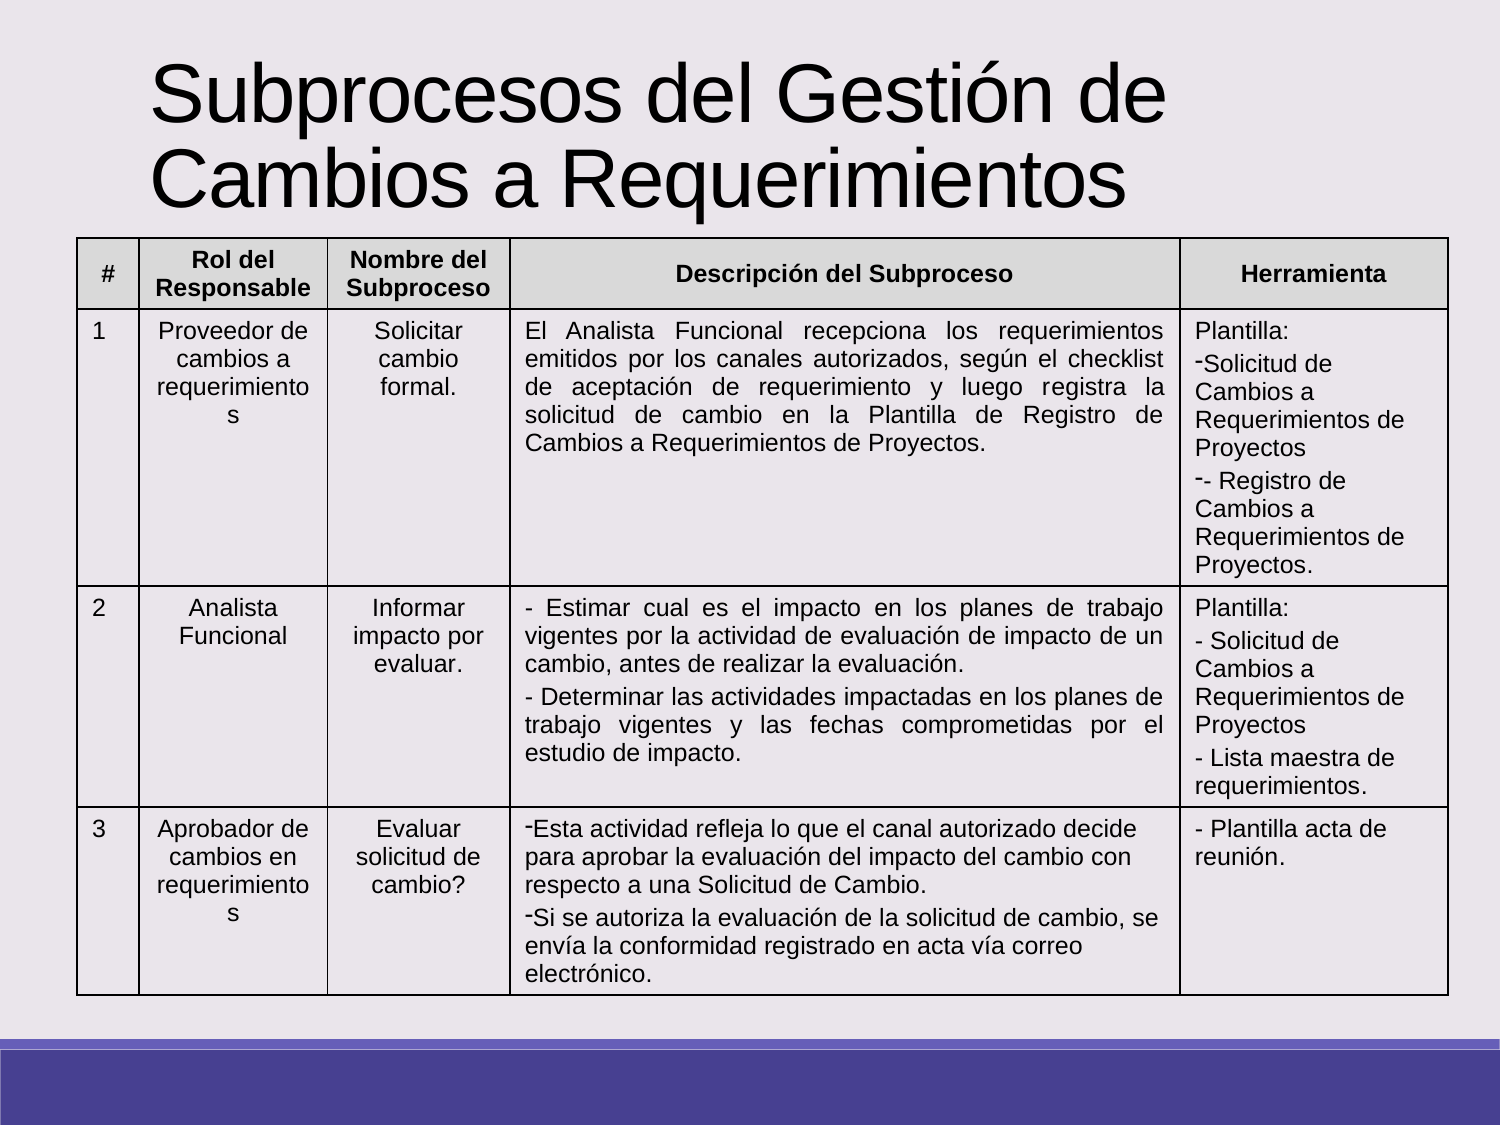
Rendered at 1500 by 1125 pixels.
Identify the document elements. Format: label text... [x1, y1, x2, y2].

text_box Subprocesos del Gestión de Cambios a Requerimientos [135, 46, 1373, 237]
table_cell Solicitar cambio formal. [328, 310, 509, 585]
table_header Rol del Responsable [140, 239, 327, 308]
table_cell Plantilla: Solicitud de Cambios a Requerimientos de Proyectos - Registro de Cambios a Requerimientos de Proyectos. [1181, 310, 1447, 585]
table_cell Analista Funcional [140, 587, 327, 806]
table_cell Aprobador de cambios en requerimientos [140, 808, 327, 994]
table_cell 1 [78, 310, 138, 585]
table_cell Informar impacto por evaluar. [328, 587, 509, 806]
table_header Descripción del Subproceso [511, 239, 1179, 308]
table_header # [78, 239, 138, 308]
table_cell 2 [78, 587, 138, 806]
table_cell Esta actividad refleja lo que el canal autorizado decide para aprobar la evaluación del impacto del cambio con respecto a una Solicitud de Cambio. Si se autoriza la evaluación de la solicitud de cambio, se envía la conformidad registrado en acta vía correo electrónico. [511, 808, 1179, 994]
table_cell 3 [78, 808, 138, 994]
table_cell - Plantilla acta de reunión. [1181, 808, 1447, 994]
table_cell Plantilla: - Solicitud de Cambios a Requerimientos de Proyectos - Lista maestra de requerimientos. [1181, 587, 1447, 806]
table_cell - Estimar cual es el impacto en los planes de trabajo vigentes por la actividad de evaluación de impacto de un cambio, antes de realizar la evaluación. - Determinar las actividades impactadas en los planes de trabajo vigentes y las fechas comprometidas por el estudio de impacto. [511, 587, 1179, 806]
table_cell El Analista Funcional recepciona los requerimientos emitidos por los canales autorizados, según el checklist de aceptación de requerimiento y luego registra la solicitud de cambio en la Plantilla de Registro de Cambios a Requerimientos de Proyectos. [511, 310, 1179, 585]
table_header Nombre del Subproceso [328, 239, 509, 308]
table_header Herramienta [1181, 239, 1447, 308]
table_cell Evaluar solicitud de cambio? [328, 808, 509, 994]
table_cell Proveedor de cambios a requerimientos [140, 310, 327, 585]
